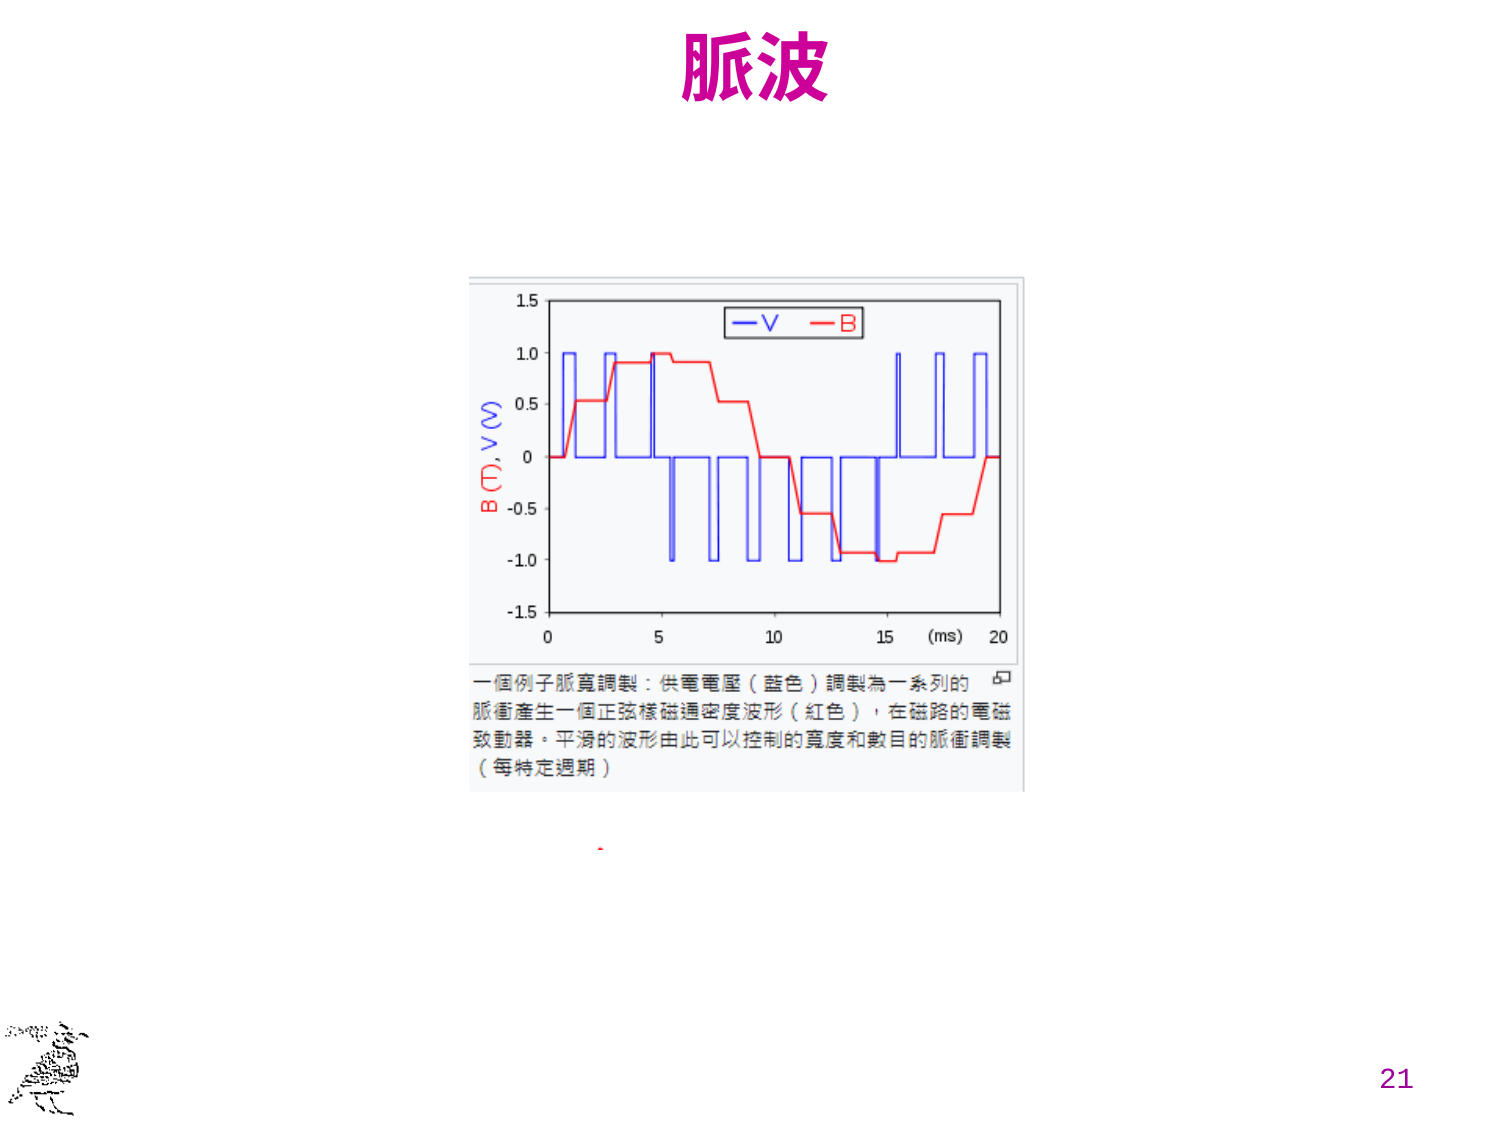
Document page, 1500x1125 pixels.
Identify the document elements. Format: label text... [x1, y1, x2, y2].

slide_number 21 [1160, 1056, 1430, 1125]
picture [469, 274, 1031, 851]
title 脈波 [62, 24, 1450, 119]
